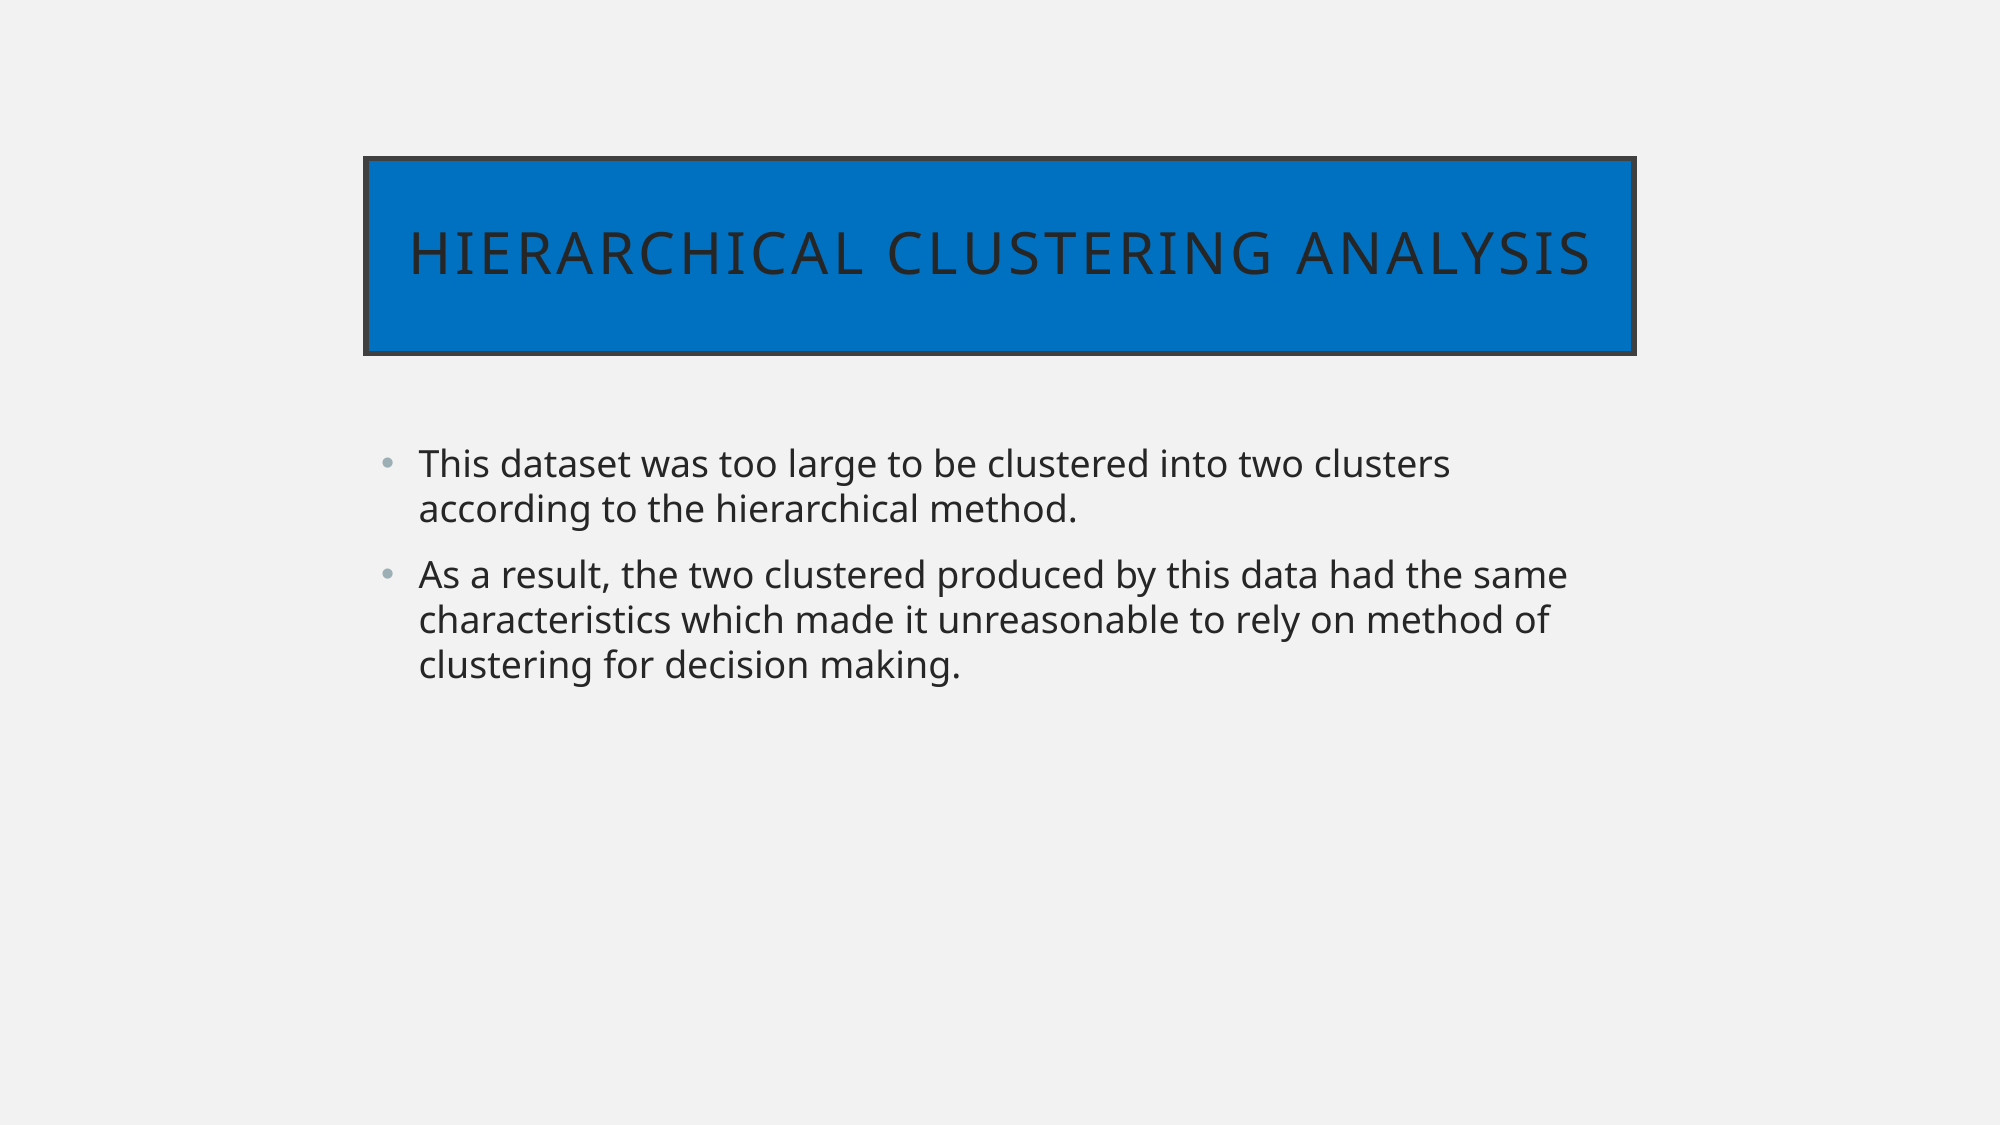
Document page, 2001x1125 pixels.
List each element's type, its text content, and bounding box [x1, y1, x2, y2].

title Hierarchical clustering analysis [363, 156, 1637, 356]
list This dataset was too large to be clustered into two clusters according to the hierarchical method. As a result, the two clustered produced by this data had the same characteristics which made it unreasonable to rely on method of clustering for decision making. [366, 432, 1634, 942]
